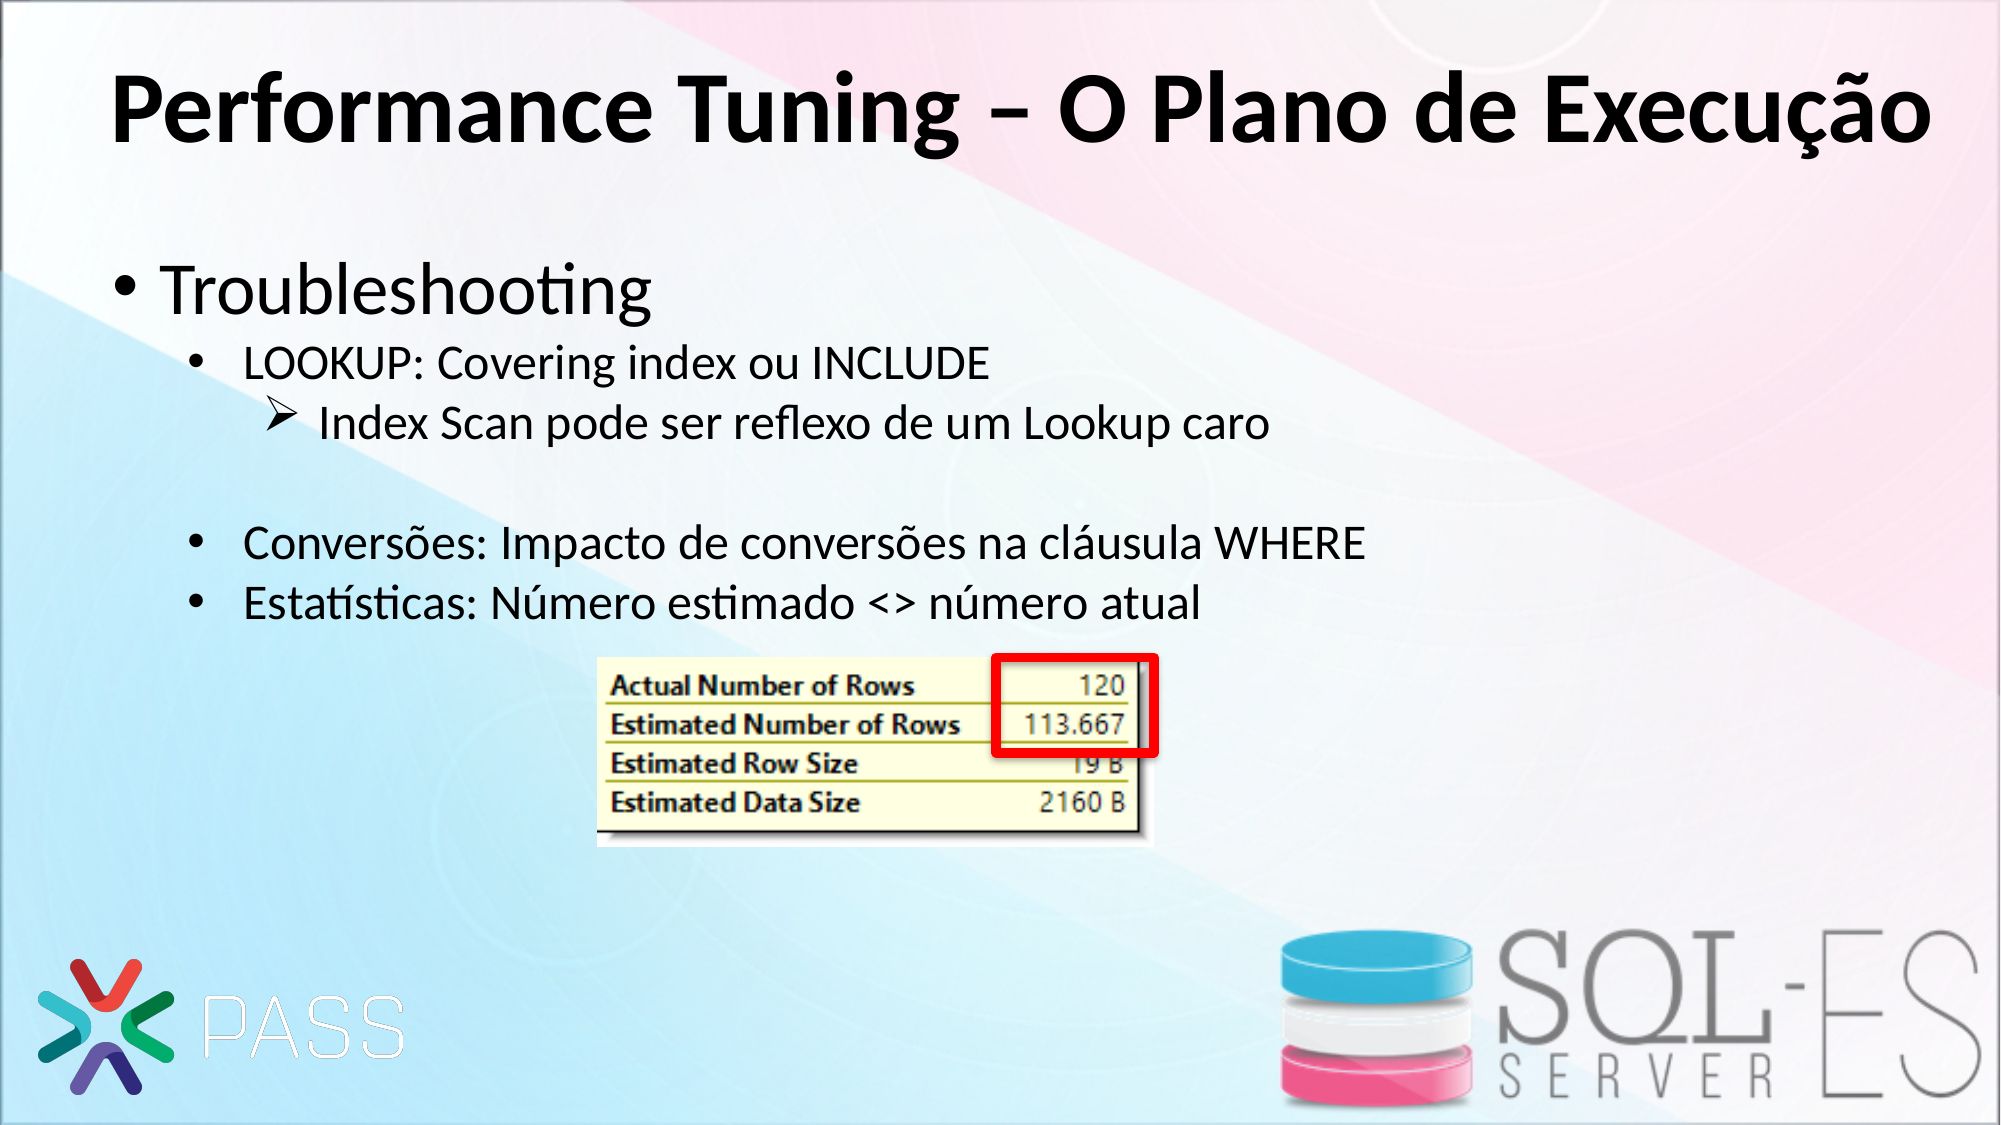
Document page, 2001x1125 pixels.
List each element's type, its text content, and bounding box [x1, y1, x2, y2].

text_box Troubleshooting LOOKUP: Covering index ou INCLUDE Index Scan pode ser reflexo de um Lookup caro Conversões: Impacto de conversões na cláusula WHERE Estatísticas: Número estimado <> número atual [97, 232, 1920, 698]
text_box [597, 657, 1155, 847]
picture [0, 0, 2001, 1125]
title Performance Tuning – O Plano de Execução [76, 32, 1968, 183]
